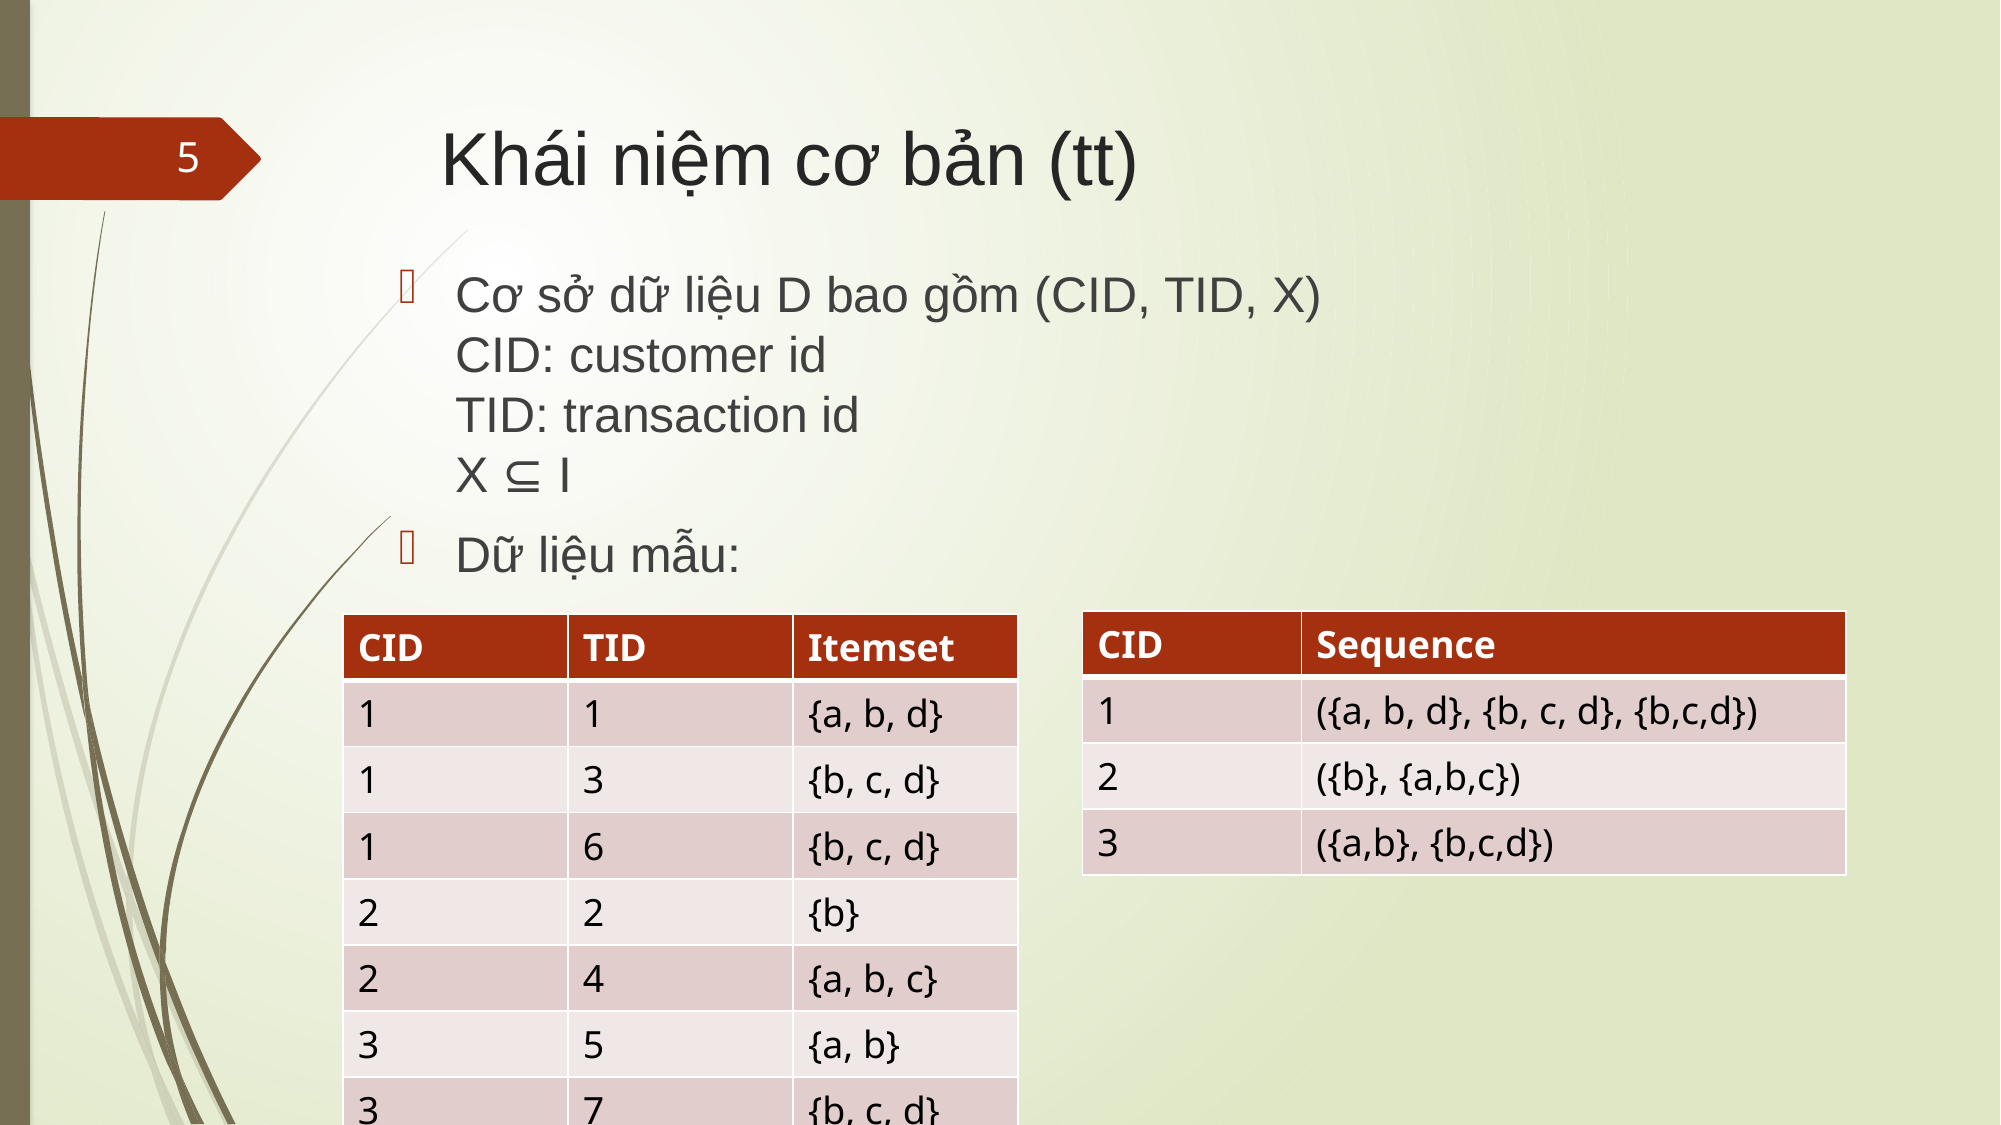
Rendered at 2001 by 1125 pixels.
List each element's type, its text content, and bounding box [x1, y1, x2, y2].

table_cell 2 [1083, 744, 1301, 808]
table_cell ({a,b}, {b,c,d}) [1302, 810, 1845, 874]
table_cell 2 [569, 880, 792, 944]
table_cell ({b}, {a,b,c}) [1302, 744, 1845, 808]
table_cell 3 [344, 1012, 567, 1076]
table_cell 5 [569, 1012, 792, 1076]
table_cell 3 [344, 1078, 567, 1125]
table_header CID [344, 615, 567, 678]
title Khái niệm cơ bản (tt) [425, 102, 1888, 313]
table_cell 1 [344, 813, 567, 878]
table_cell 3 [569, 747, 792, 812]
table_cell {b, c, d} [794, 1078, 1017, 1125]
table_header Itemset [794, 615, 1017, 678]
table_cell 7 [569, 1078, 792, 1125]
table_cell {a, b, c} [794, 946, 1017, 1010]
table_cell {b, c, d} [794, 813, 1017, 878]
table_cell 1 [569, 683, 792, 746]
table_cell 3 [1083, 810, 1301, 874]
table_cell ({a, b, d}, {b, c, d}, {b,c,d}) [1302, 680, 1845, 742]
table_cell 4 [569, 946, 792, 1010]
table_header Sequence [1302, 612, 1845, 674]
table_header TID [569, 615, 792, 678]
table_header CID [1083, 612, 1301, 674]
table_cell 2 [344, 880, 567, 944]
table_cell 2 [344, 946, 567, 1010]
table_cell 1 [344, 683, 567, 746]
table_cell {a, b, d} [794, 683, 1017, 746]
slide_number 5 [87, 129, 216, 190]
list Cơ sở dữ liệu D bao gồm (CID, TID, X) CID: customer id TID: transaction id X ⊆ I Dữ liệu mẫu: [383, 254, 1847, 875]
table_cell {b} [794, 880, 1017, 944]
table_cell {a, b} [794, 1012, 1017, 1076]
table_cell 1 [1083, 680, 1301, 742]
table_cell {b, c, d} [794, 747, 1017, 812]
table_cell 6 [569, 813, 792, 878]
table_cell 1 [344, 747, 567, 812]
